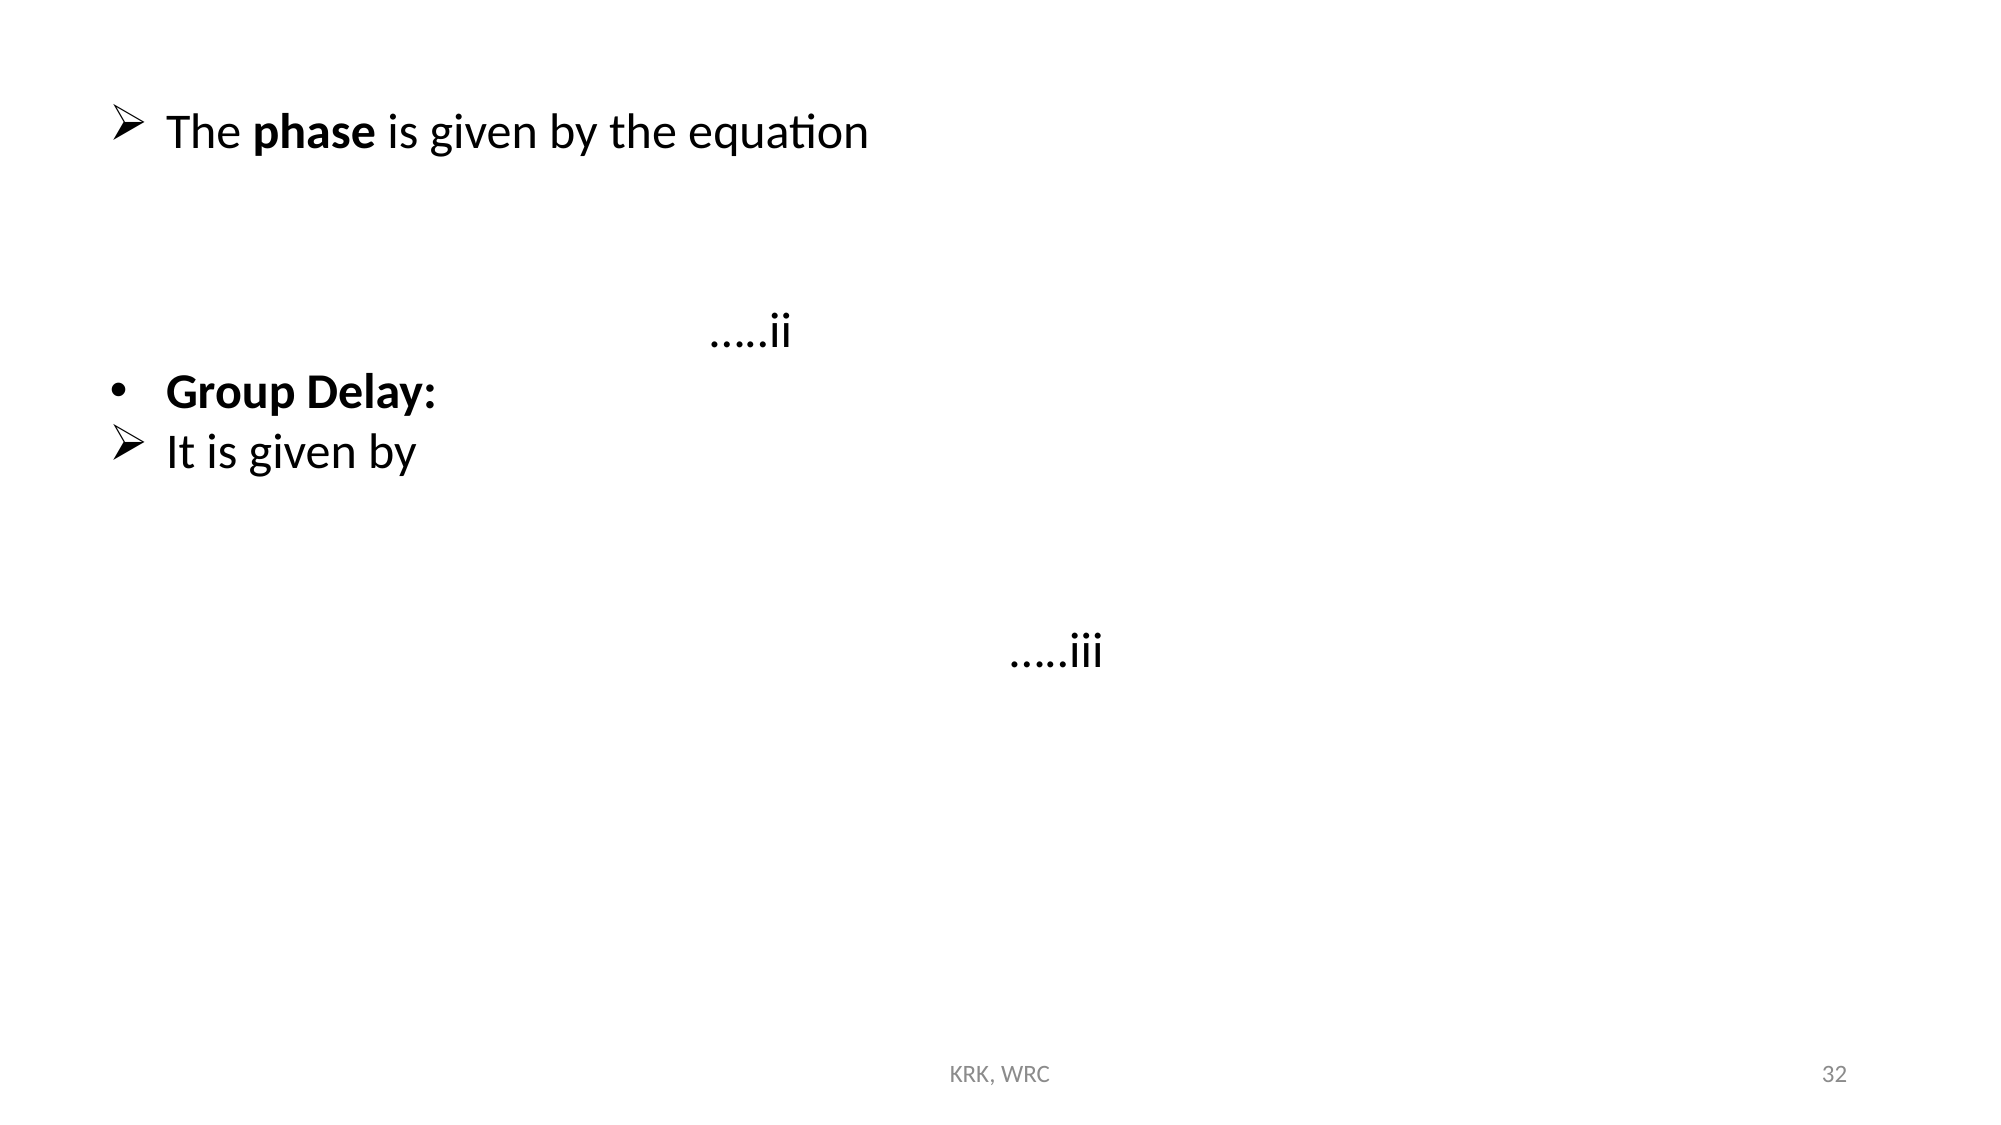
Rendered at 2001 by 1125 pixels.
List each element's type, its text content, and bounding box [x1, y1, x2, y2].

slide_number 32 [1412, 1042, 1863, 1103]
footer KRK, WRC [662, 1042, 1338, 1103]
